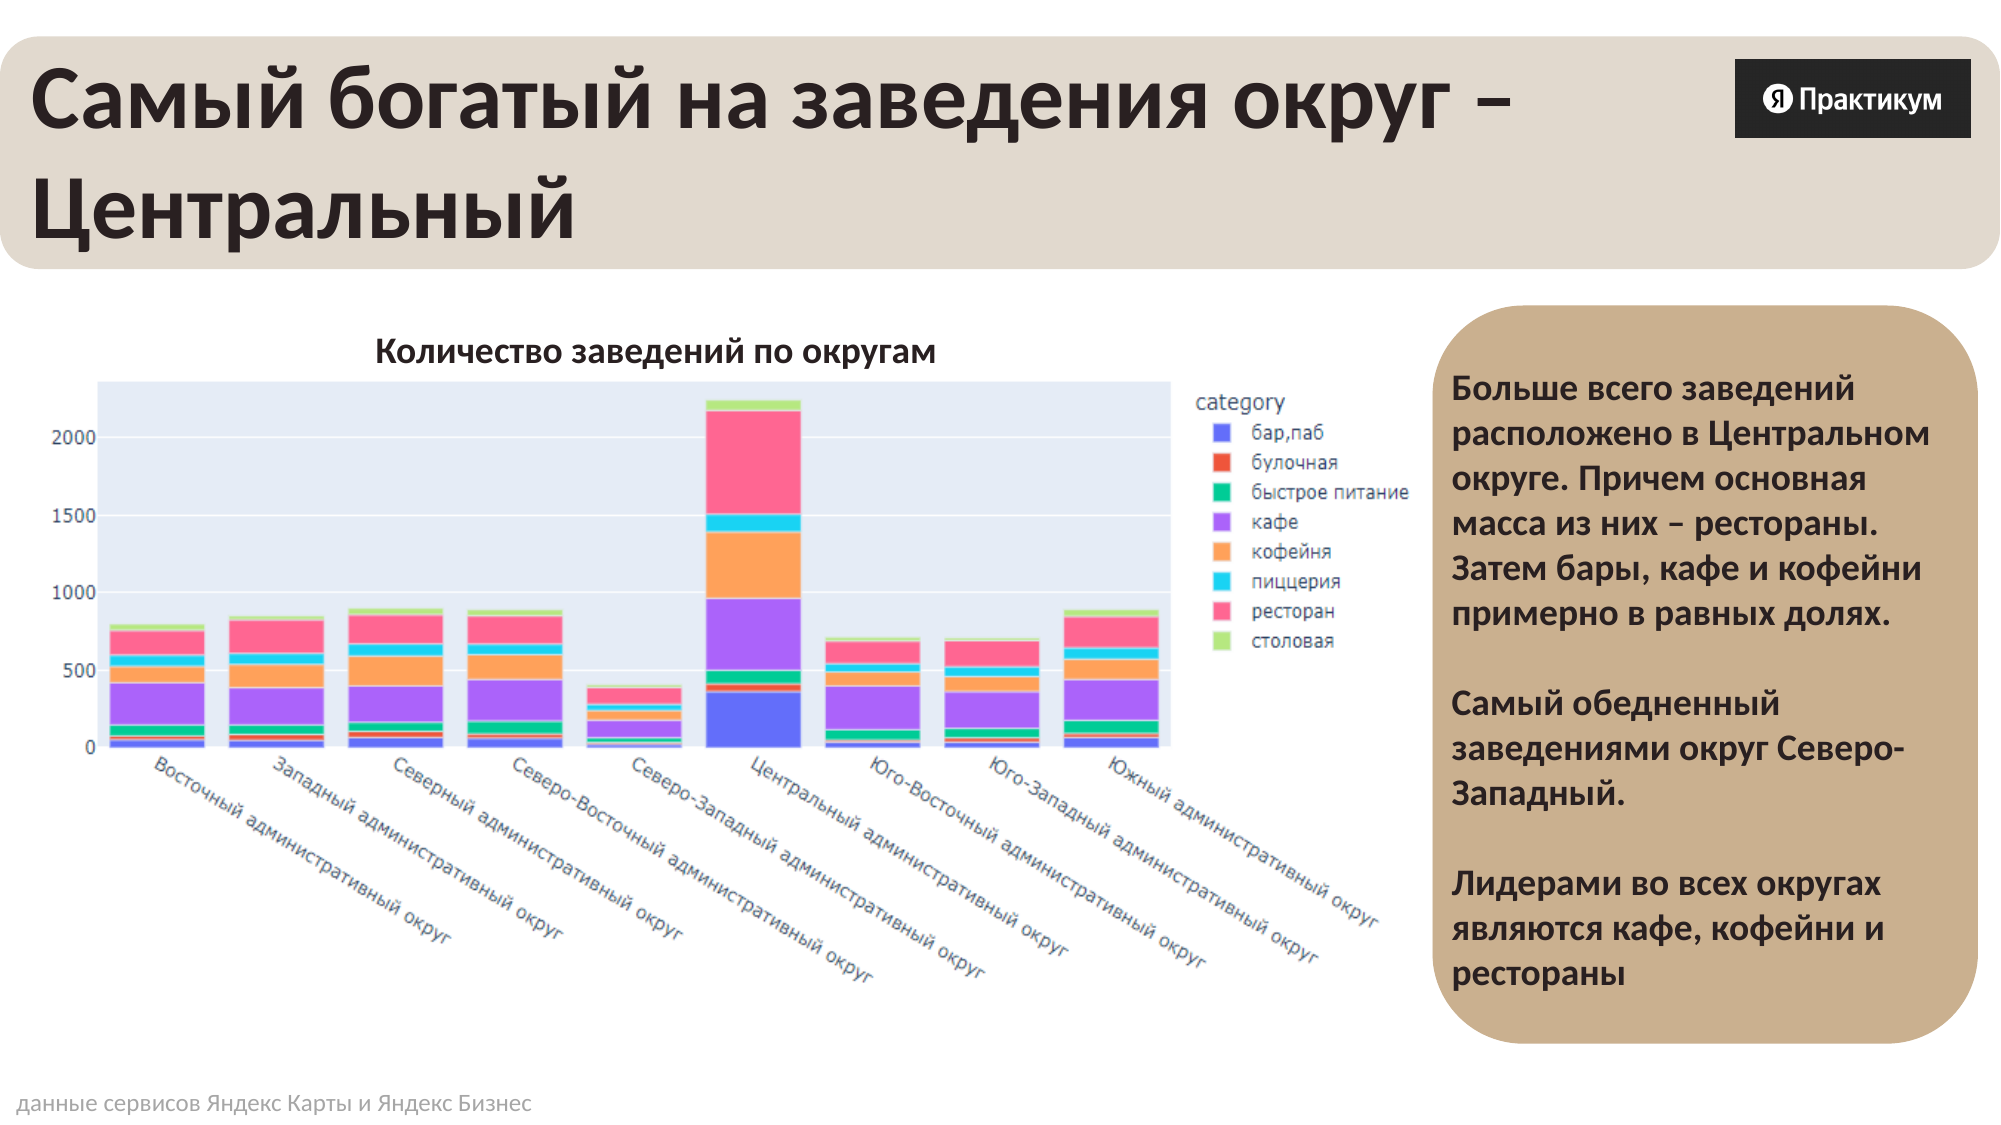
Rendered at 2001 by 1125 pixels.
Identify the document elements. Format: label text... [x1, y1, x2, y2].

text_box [36, 305, 1978, 1044]
text_box данные сервисов Яндекс Карты и Яндекс Бизнес [1, 1079, 799, 1124]
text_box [0, 29, 2000, 269]
